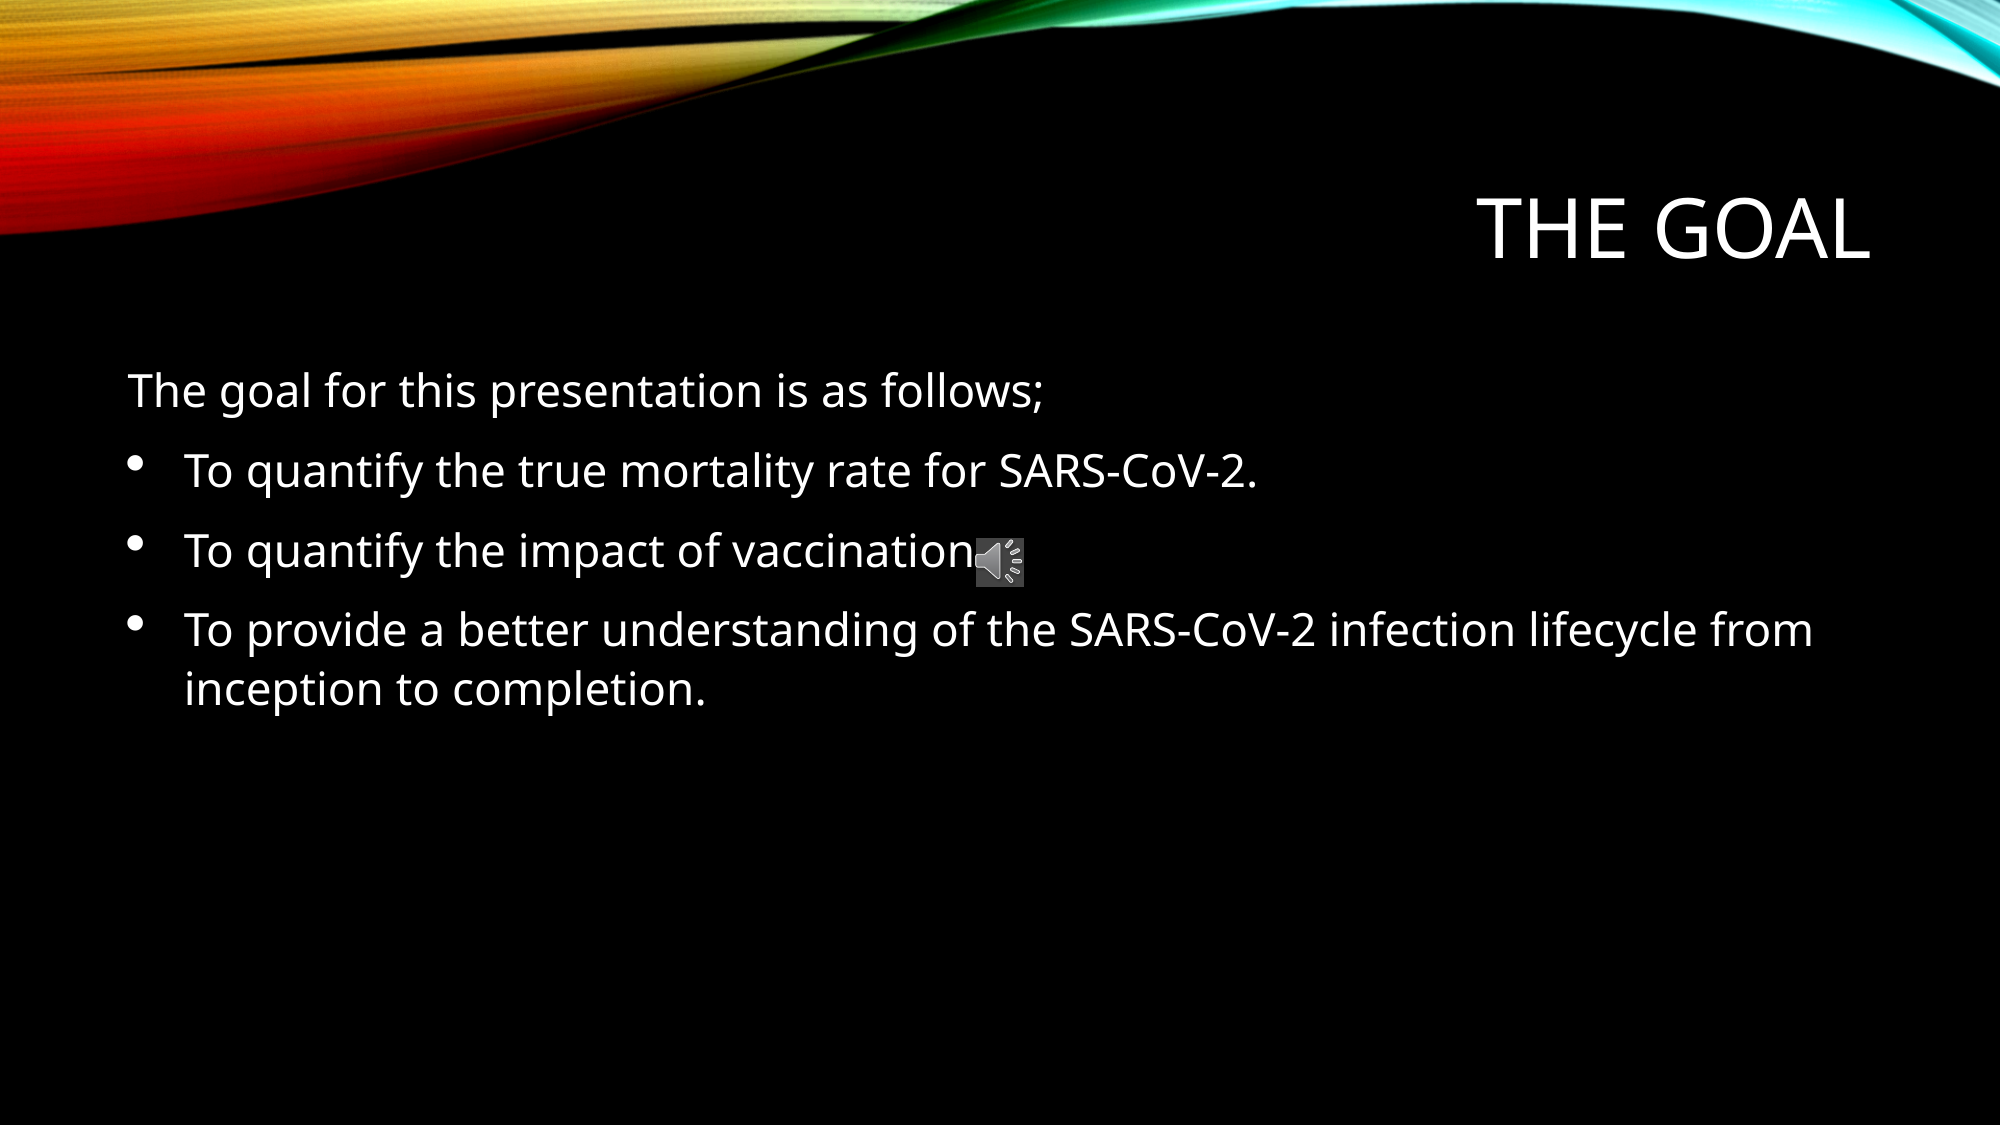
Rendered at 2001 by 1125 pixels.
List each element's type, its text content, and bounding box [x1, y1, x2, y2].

picture [974, 537, 1026, 588]
title The goal [474, 125, 1888, 338]
picture [0, 0, 2000, 237]
list The goal for this presentation is as follows; To quantify the true mortality rate for SARS-CoV-2. To quantify the impact of vaccinations. To provide a better understanding of the SARS-CoV-2 infection lifecycle from inception to completion. [112, 360, 1888, 1021]
